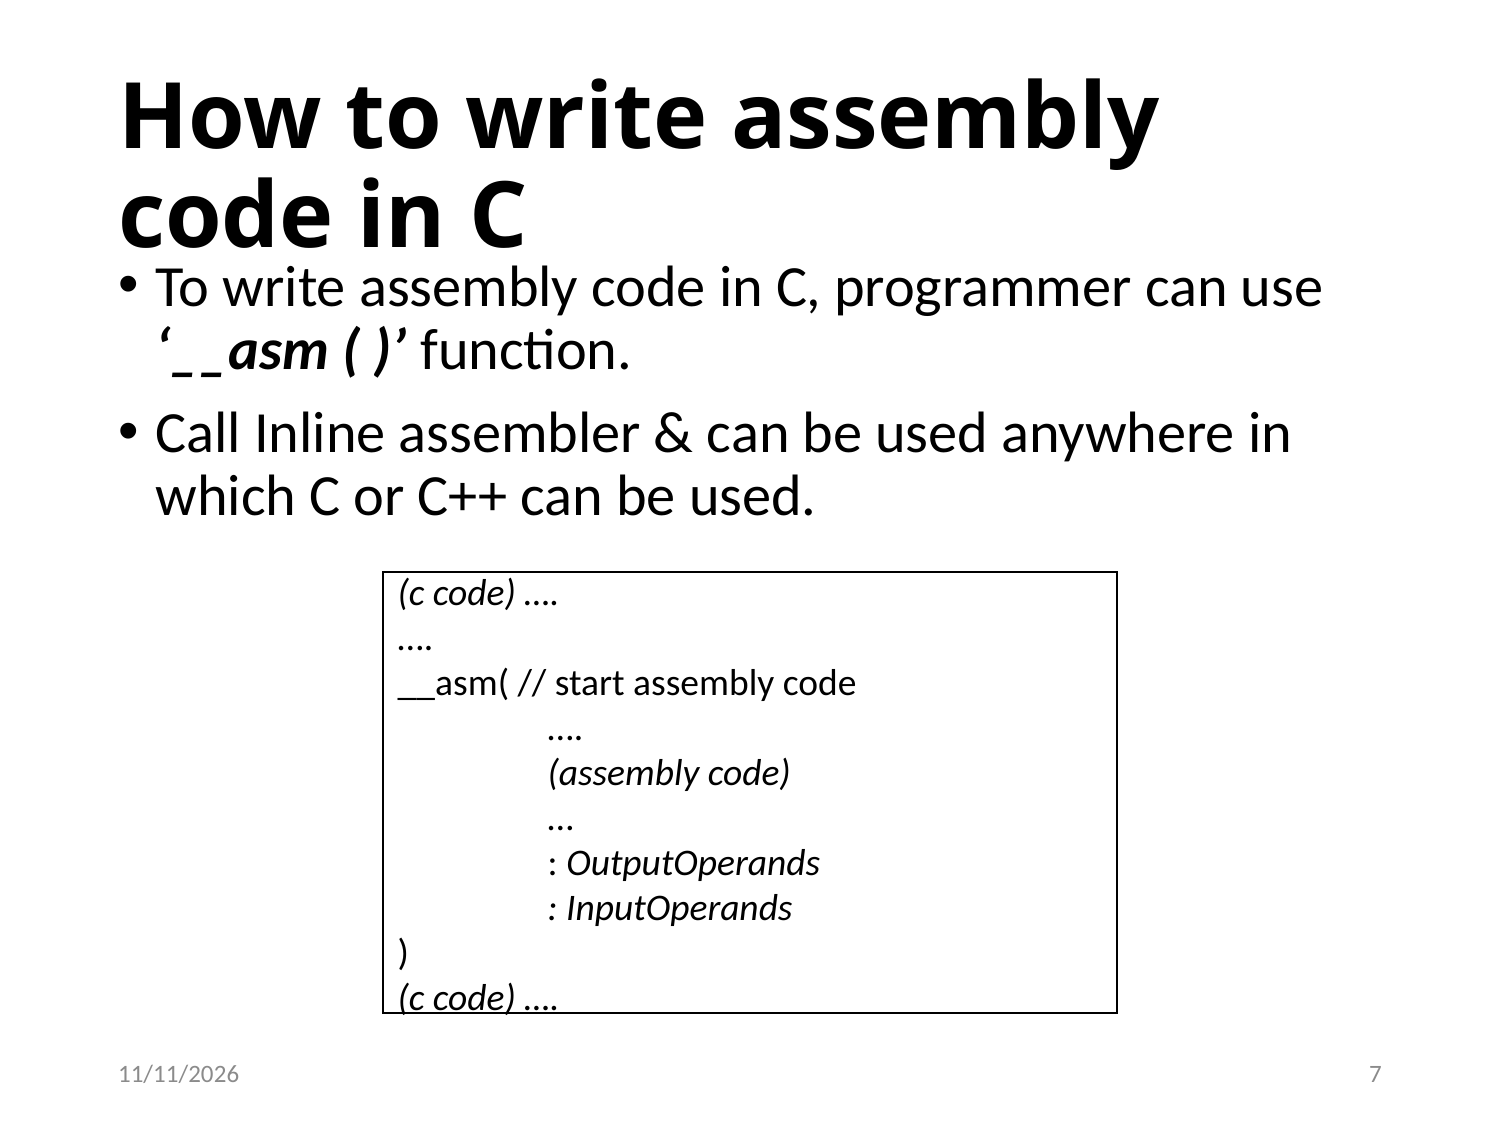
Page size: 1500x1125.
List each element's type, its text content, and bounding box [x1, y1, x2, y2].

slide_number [103, 1042, 441, 1103]
slide_number 7 [1059, 1042, 1397, 1103]
list To write assembly code in C, programmer can use ‘__asm ( )’ function. Call Inline assembler & can be used anywhere in which C or C++ can be used. [103, 248, 1397, 1014]
title How to write assembly code in C [103, 59, 1397, 248]
text_box (c code) …. …. __asm( // start assembly code …. (assembly code) … : OutputOperands : InputOperands ) (c code) …. [382, 571, 1118, 1014]
